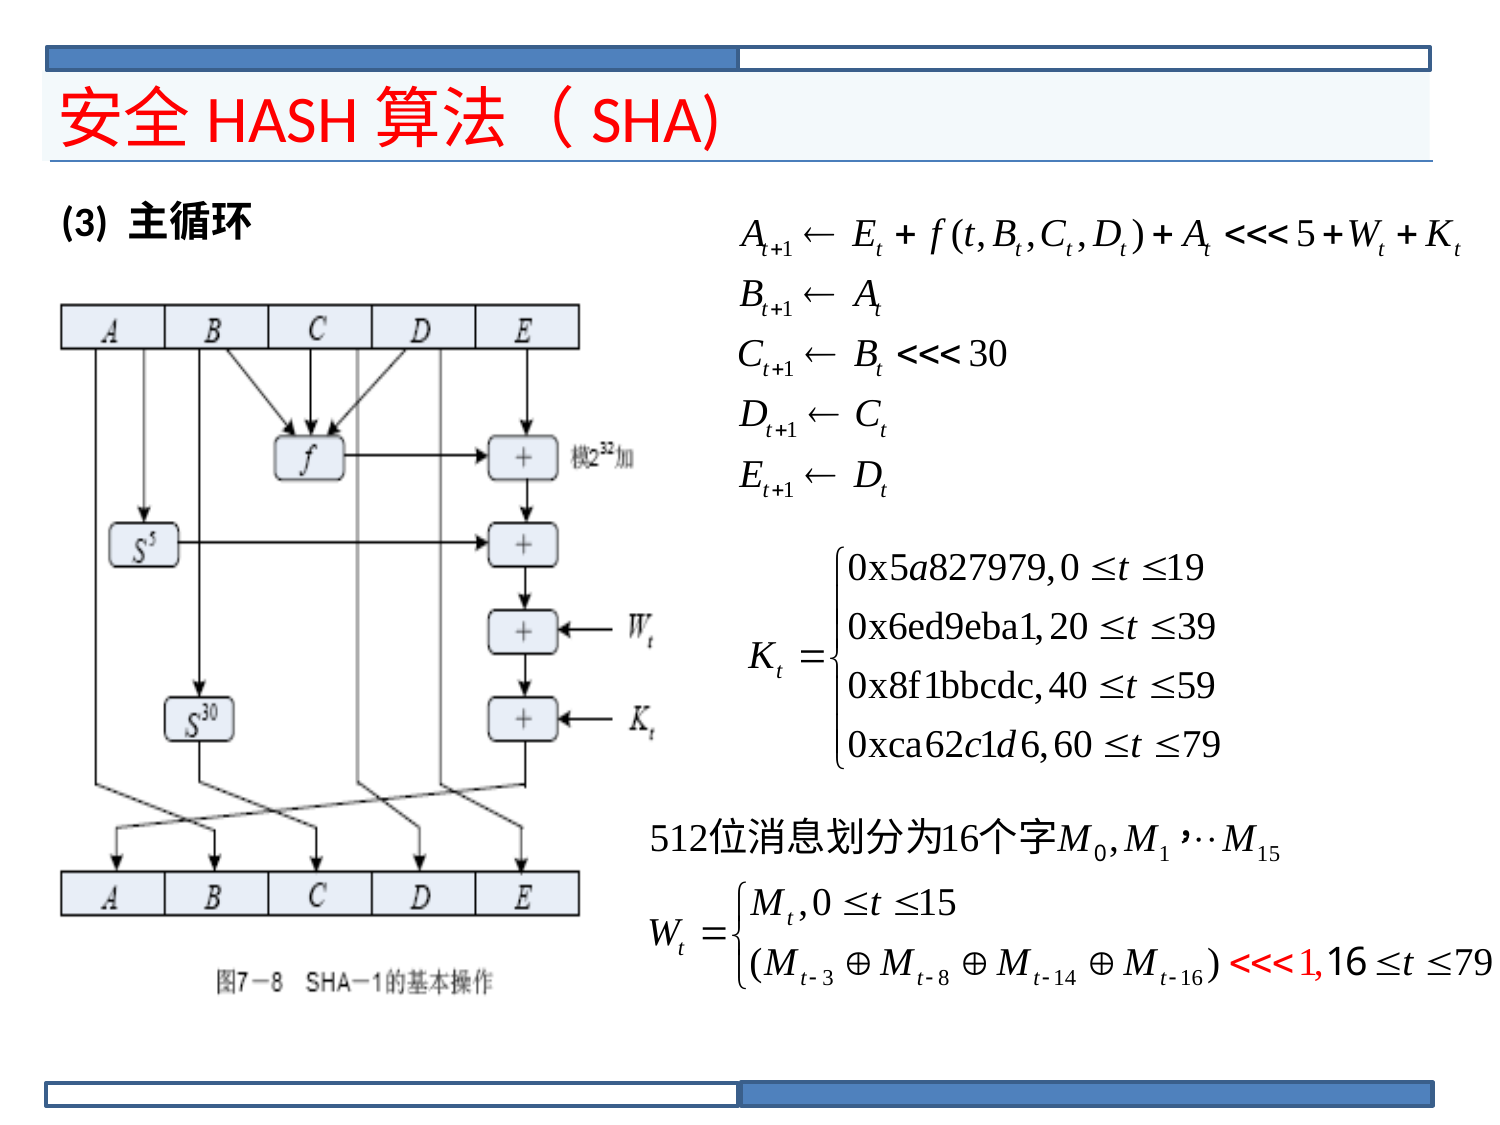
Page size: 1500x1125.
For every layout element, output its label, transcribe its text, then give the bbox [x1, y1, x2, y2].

picture [32, 290, 680, 1012]
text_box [740, 538, 1228, 808]
text_box [45, 45, 736, 72]
title 安全HASH算法（SHA) [42, 70, 1430, 161]
text_box [739, 1080, 1435, 1108]
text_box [731, 208, 1468, 505]
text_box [644, 810, 1499, 1048]
text_box (3) 主循环 [46, 161, 1430, 252]
text_box [736, 45, 1432, 72]
text_box [44, 1081, 740, 1108]
